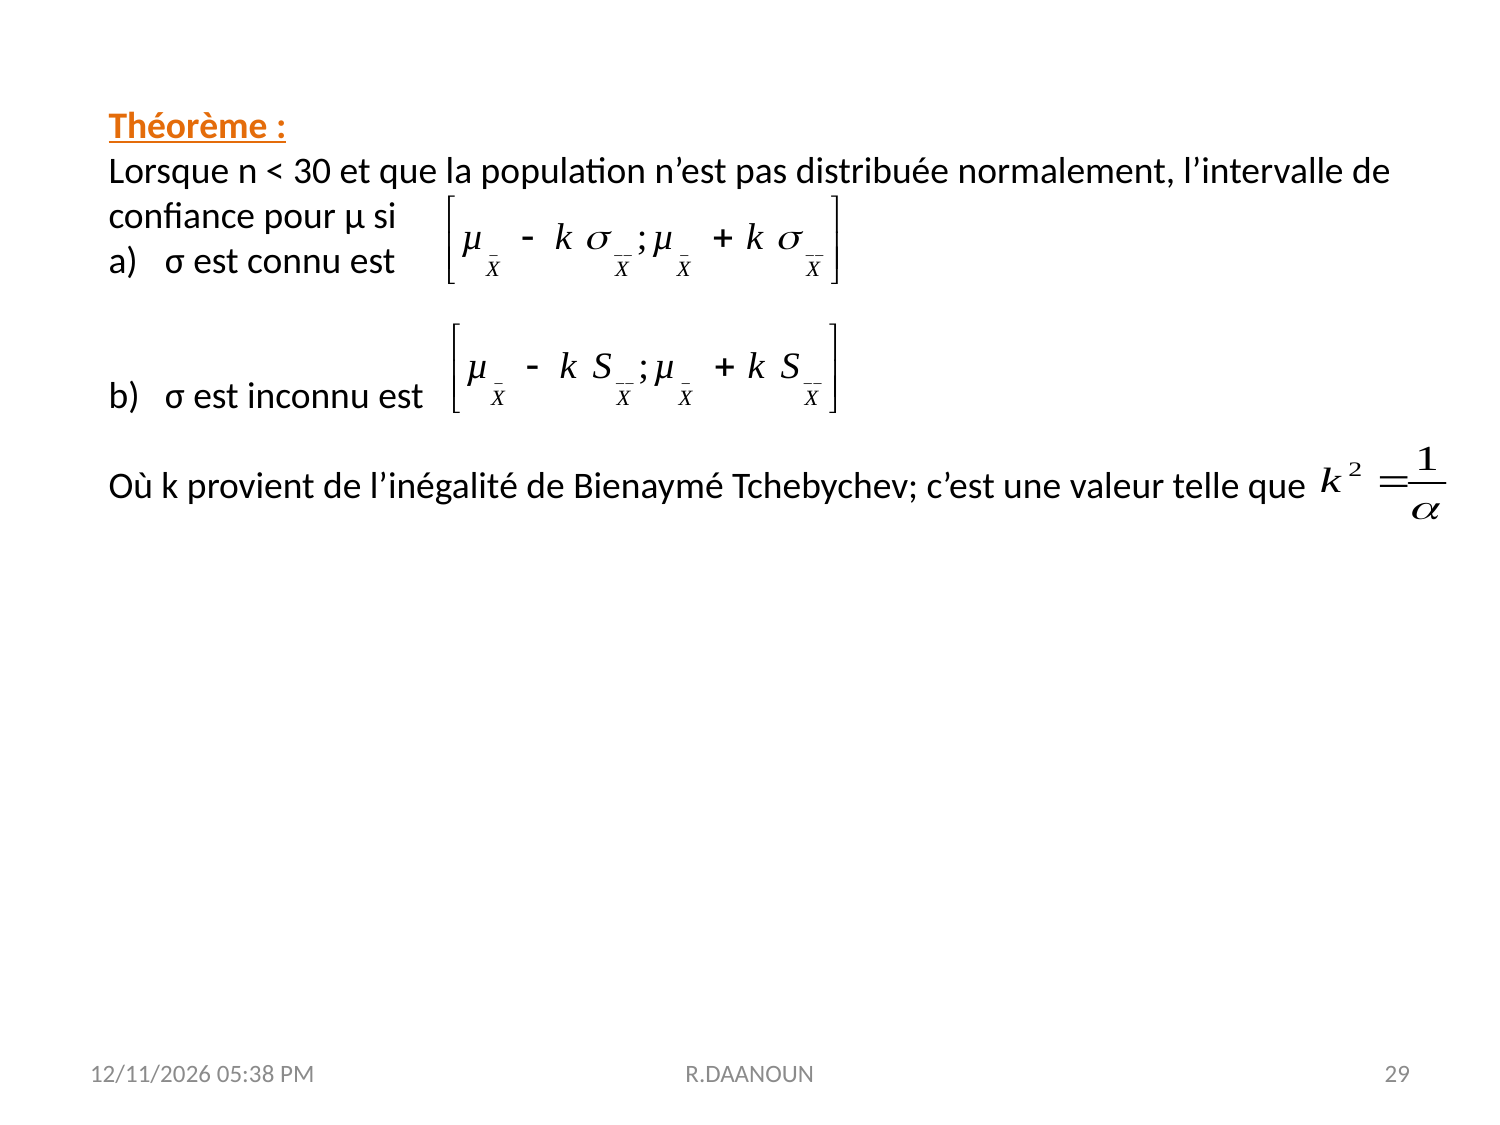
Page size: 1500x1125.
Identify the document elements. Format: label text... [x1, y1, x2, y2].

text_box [438, 187, 852, 294]
footer R.DAANOUN [512, 1042, 988, 1103]
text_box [443, 315, 851, 422]
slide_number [75, 1042, 425, 1103]
text_box Théorème : Lorsque n < 30 et que la population n’est pas distribuée normalement, l’intervalle de confiance pour µ si σ est connu est σ est inconnu est Où k provient de l’inégalité de Bienaymé Tchebychev; c’est une valeur telle que [93, 93, 1465, 604]
slide_number 29 [1074, 1042, 1425, 1103]
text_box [1312, 436, 1456, 528]
